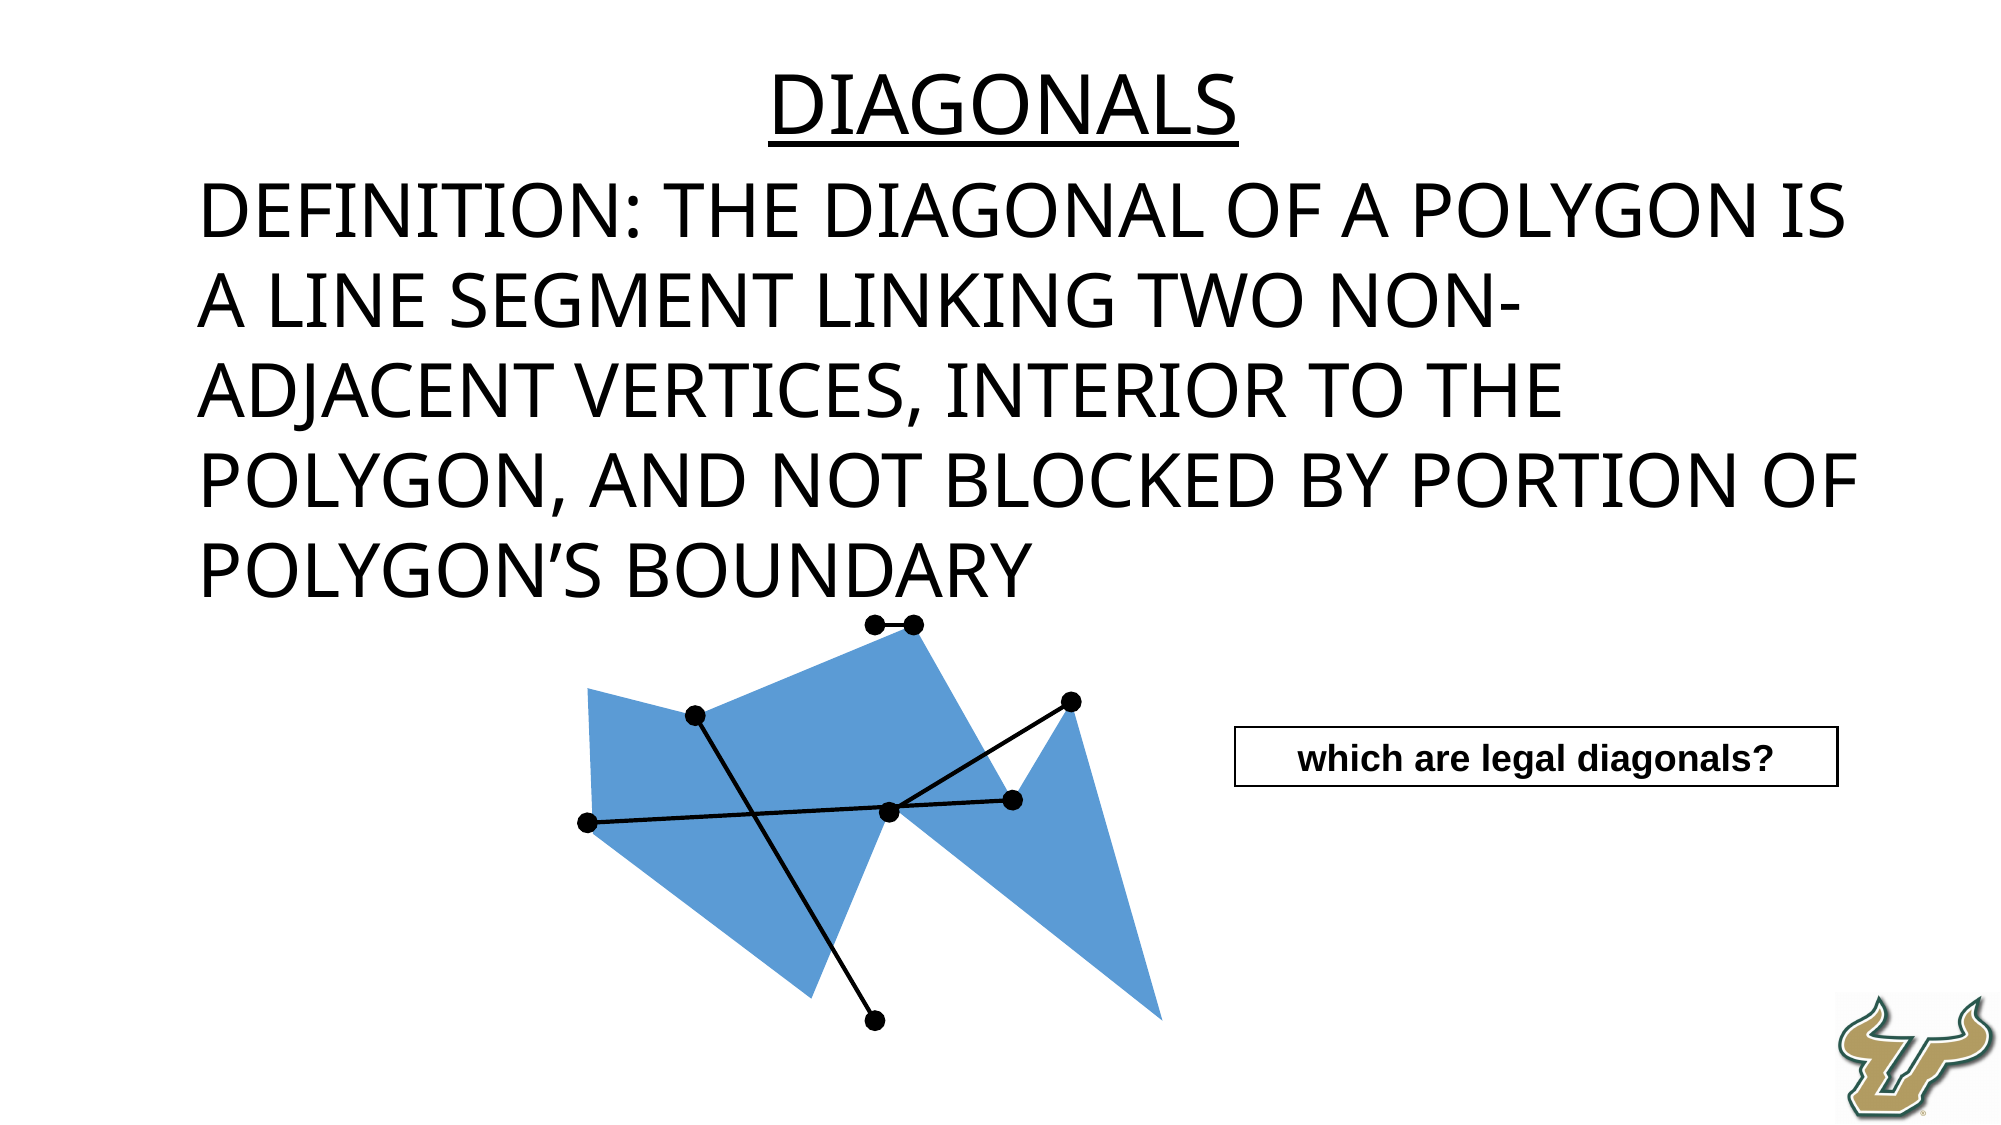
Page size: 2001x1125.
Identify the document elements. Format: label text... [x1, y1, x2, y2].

list Definition: The diagonal of a polygon is a line segment linking two non-adjacent vertices, interior to the polygon, and not blocked by portion of polygon’s boundary [107, 197, 1893, 578]
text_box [587, 624, 1163, 1021]
list Diagonals [261, 43, 1739, 172]
text_box which are legal diagonals? [1235, 726, 1838, 787]
picture [1835, 992, 2000, 1124]
